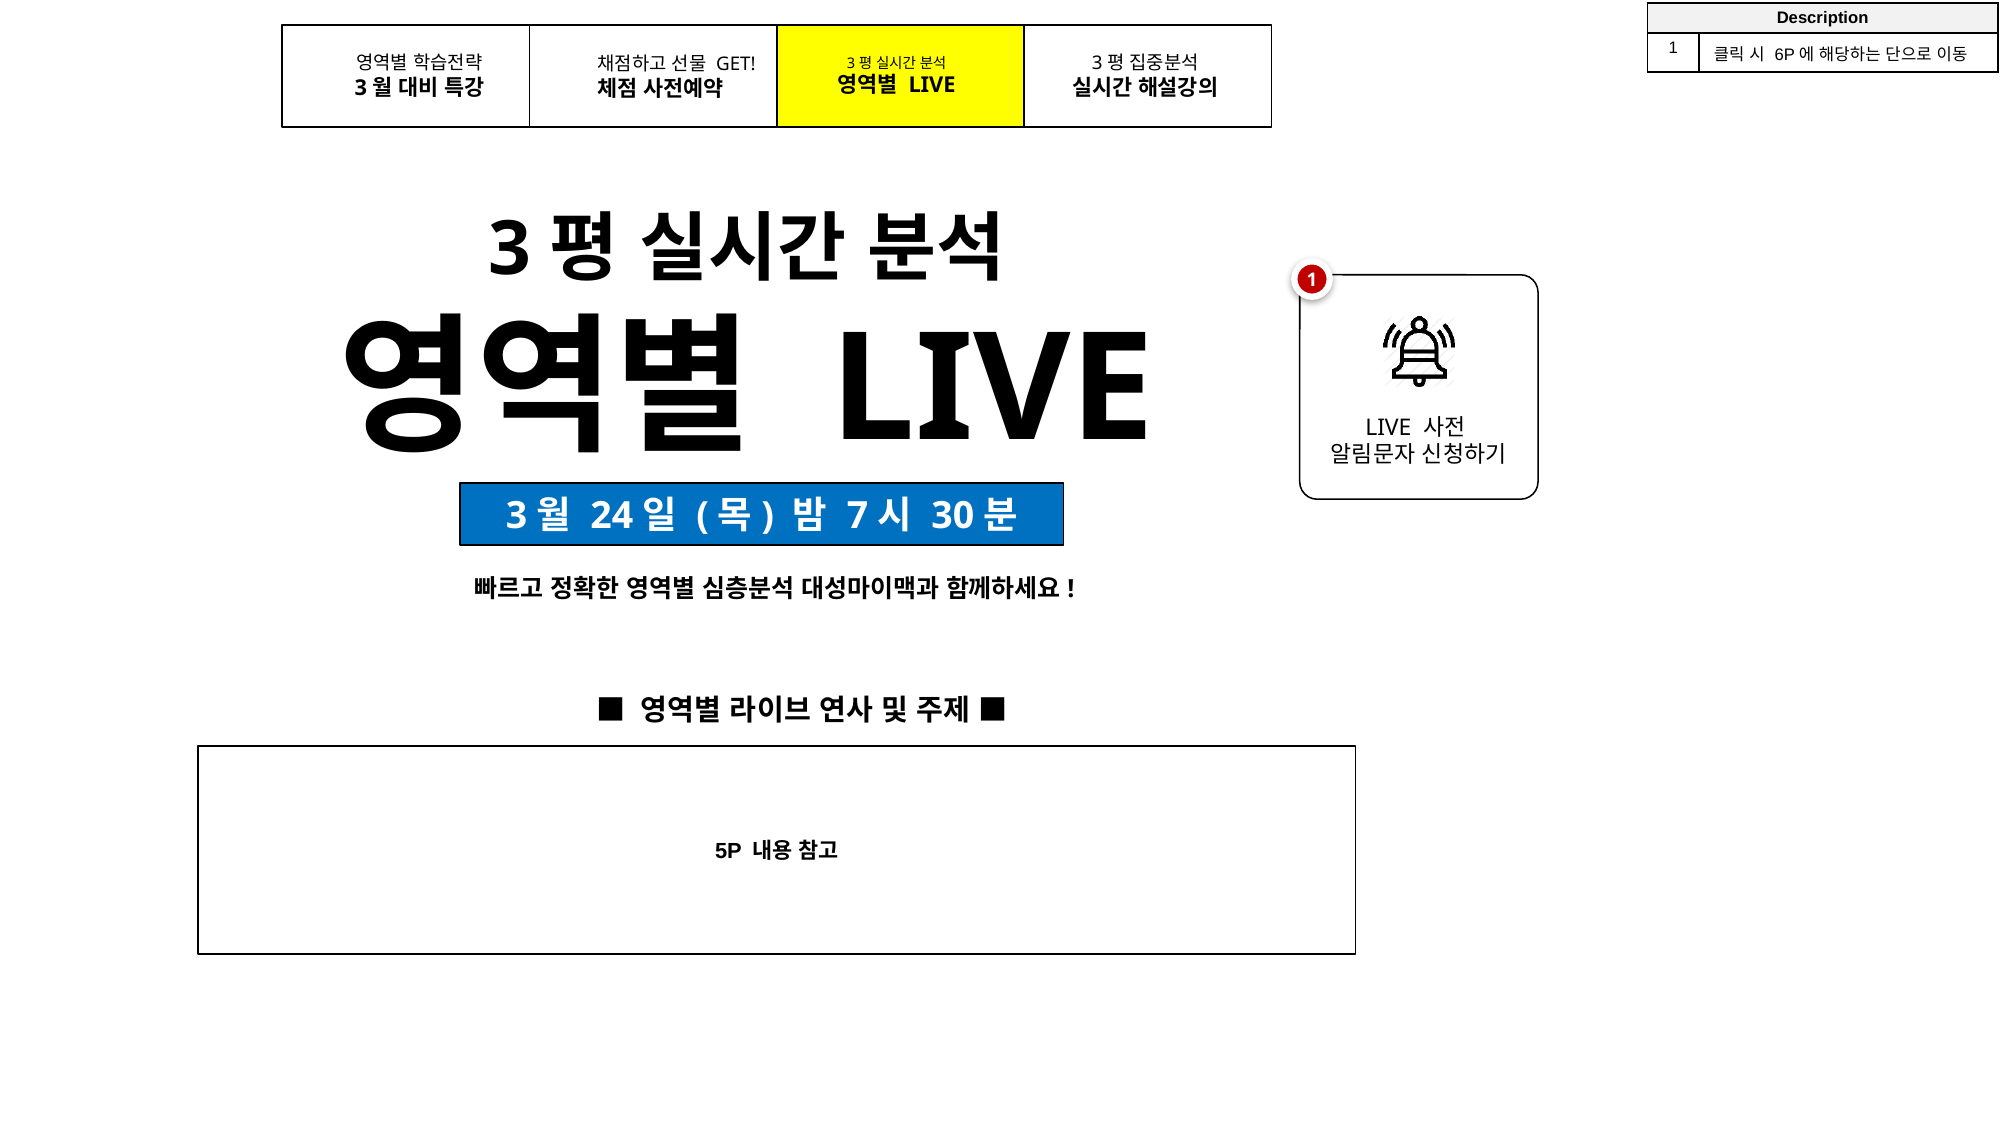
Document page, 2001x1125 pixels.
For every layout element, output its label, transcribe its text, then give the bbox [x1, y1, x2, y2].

text_box 3평 실시간 분석 영역별 LIVE [323, 191, 1170, 477]
table_cell 1 [1648, 34, 1698, 71]
text_box LIVE 사전 알림문자 신청하기 [1240, 404, 1598, 475]
text_box [1299, 475, 1539, 500]
text_box 1 [1294, 261, 1330, 297]
text_box 3월 24일 (목) 밤 7시 30분 [441, 483, 1083, 544]
text_box [1299, 274, 1539, 404]
text_box 빠르고 정확한 영역별 심층분석 대성마이맥과 함께하세요! [360, 564, 1189, 610]
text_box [282, 25, 1272, 128]
text_box ■ 영역별 라이브 연사 및 주제 ■ [581, 683, 1024, 734]
picture [1383, 316, 1455, 388]
table_cell 클릭 시 6P에 해당하는 단으로 이동 [1700, 34, 1997, 71]
table_header Description [1648, 4, 1997, 32]
text_box 5P 내용 참고 [198, 745, 1356, 955]
